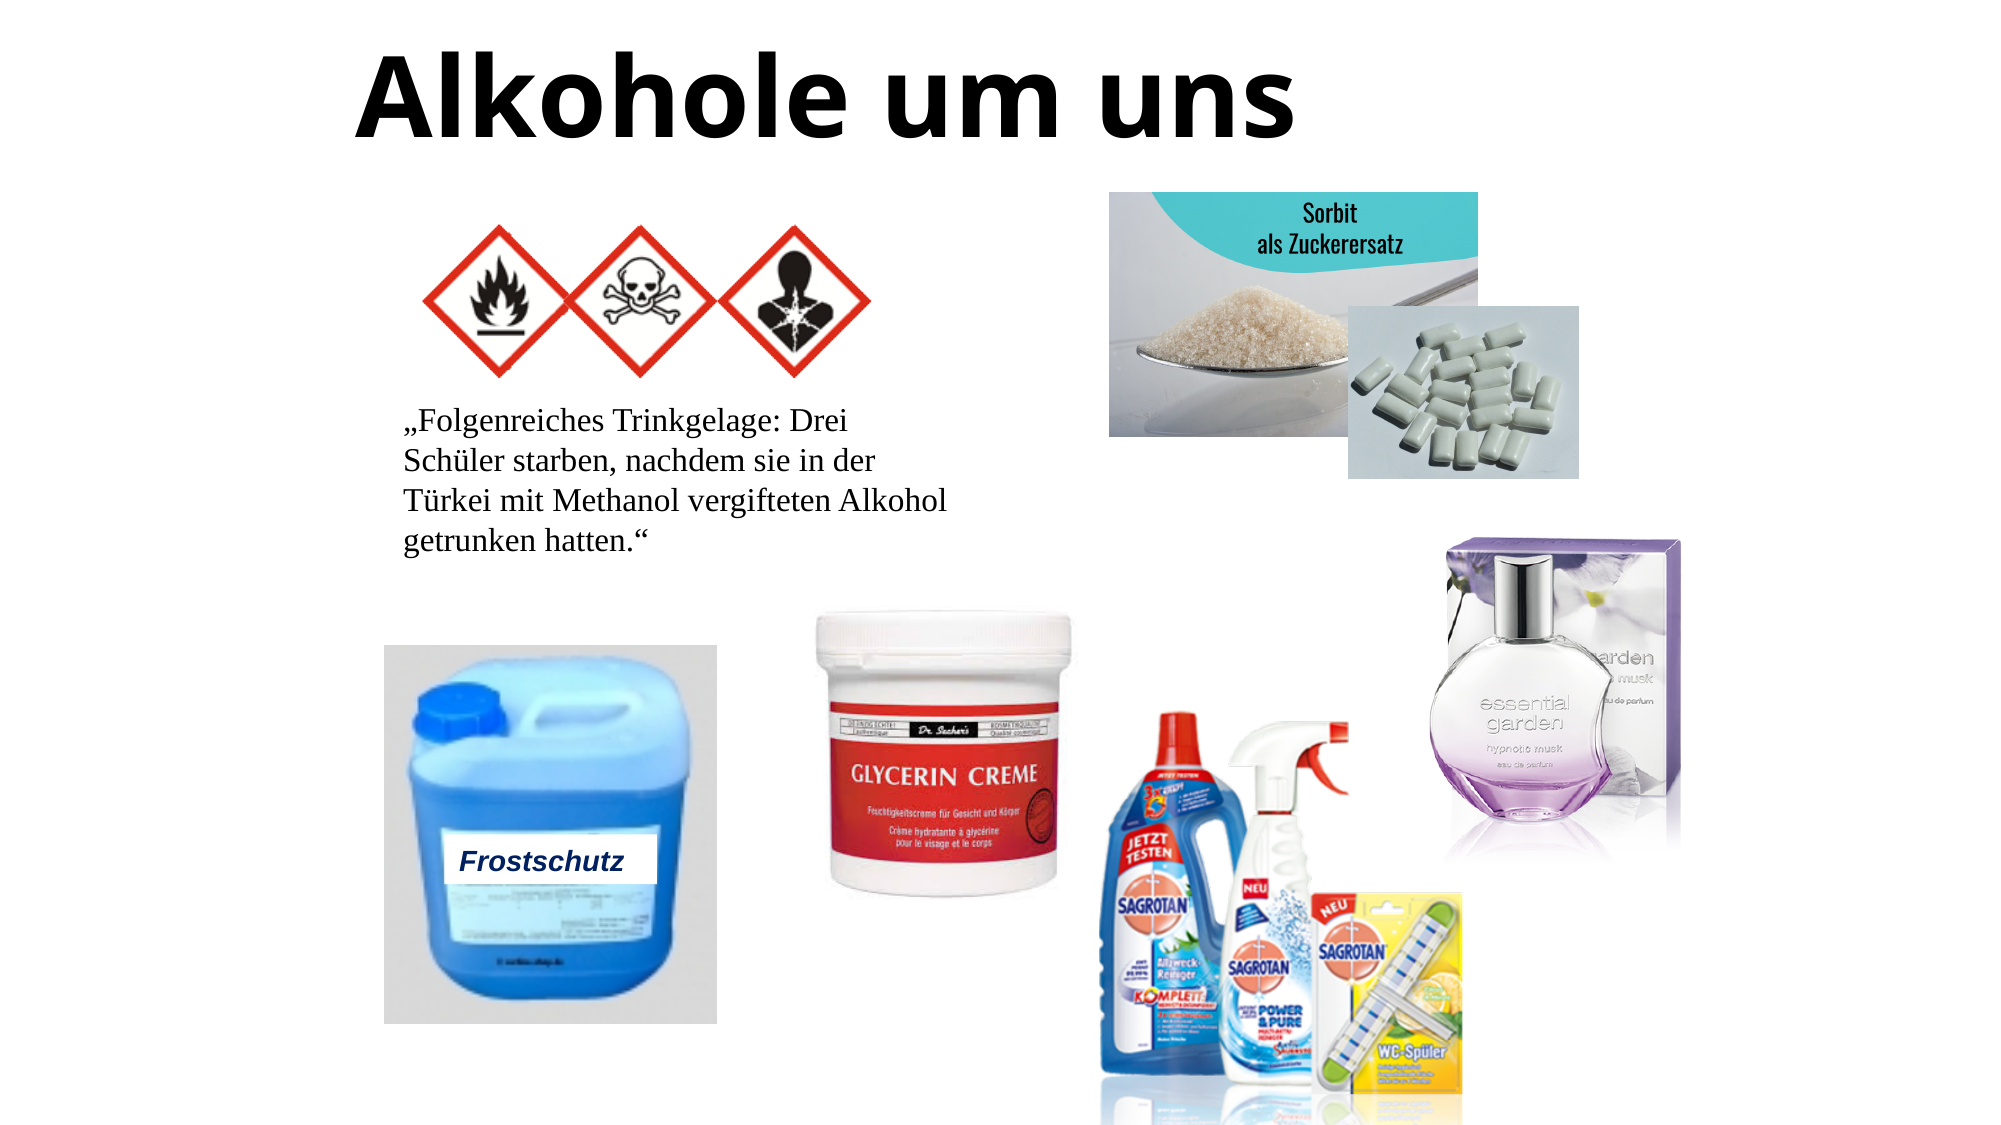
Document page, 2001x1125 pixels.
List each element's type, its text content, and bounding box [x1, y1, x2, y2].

text_box Alkohole um uns [528, 0, 1659, 228]
picture [1099, 483, 1689, 1125]
picture [794, 605, 1090, 901]
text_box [388, 223, 973, 568]
text_box [258, 0, 528, 377]
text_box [384, 645, 717, 1024]
picture [1109, 192, 1579, 479]
